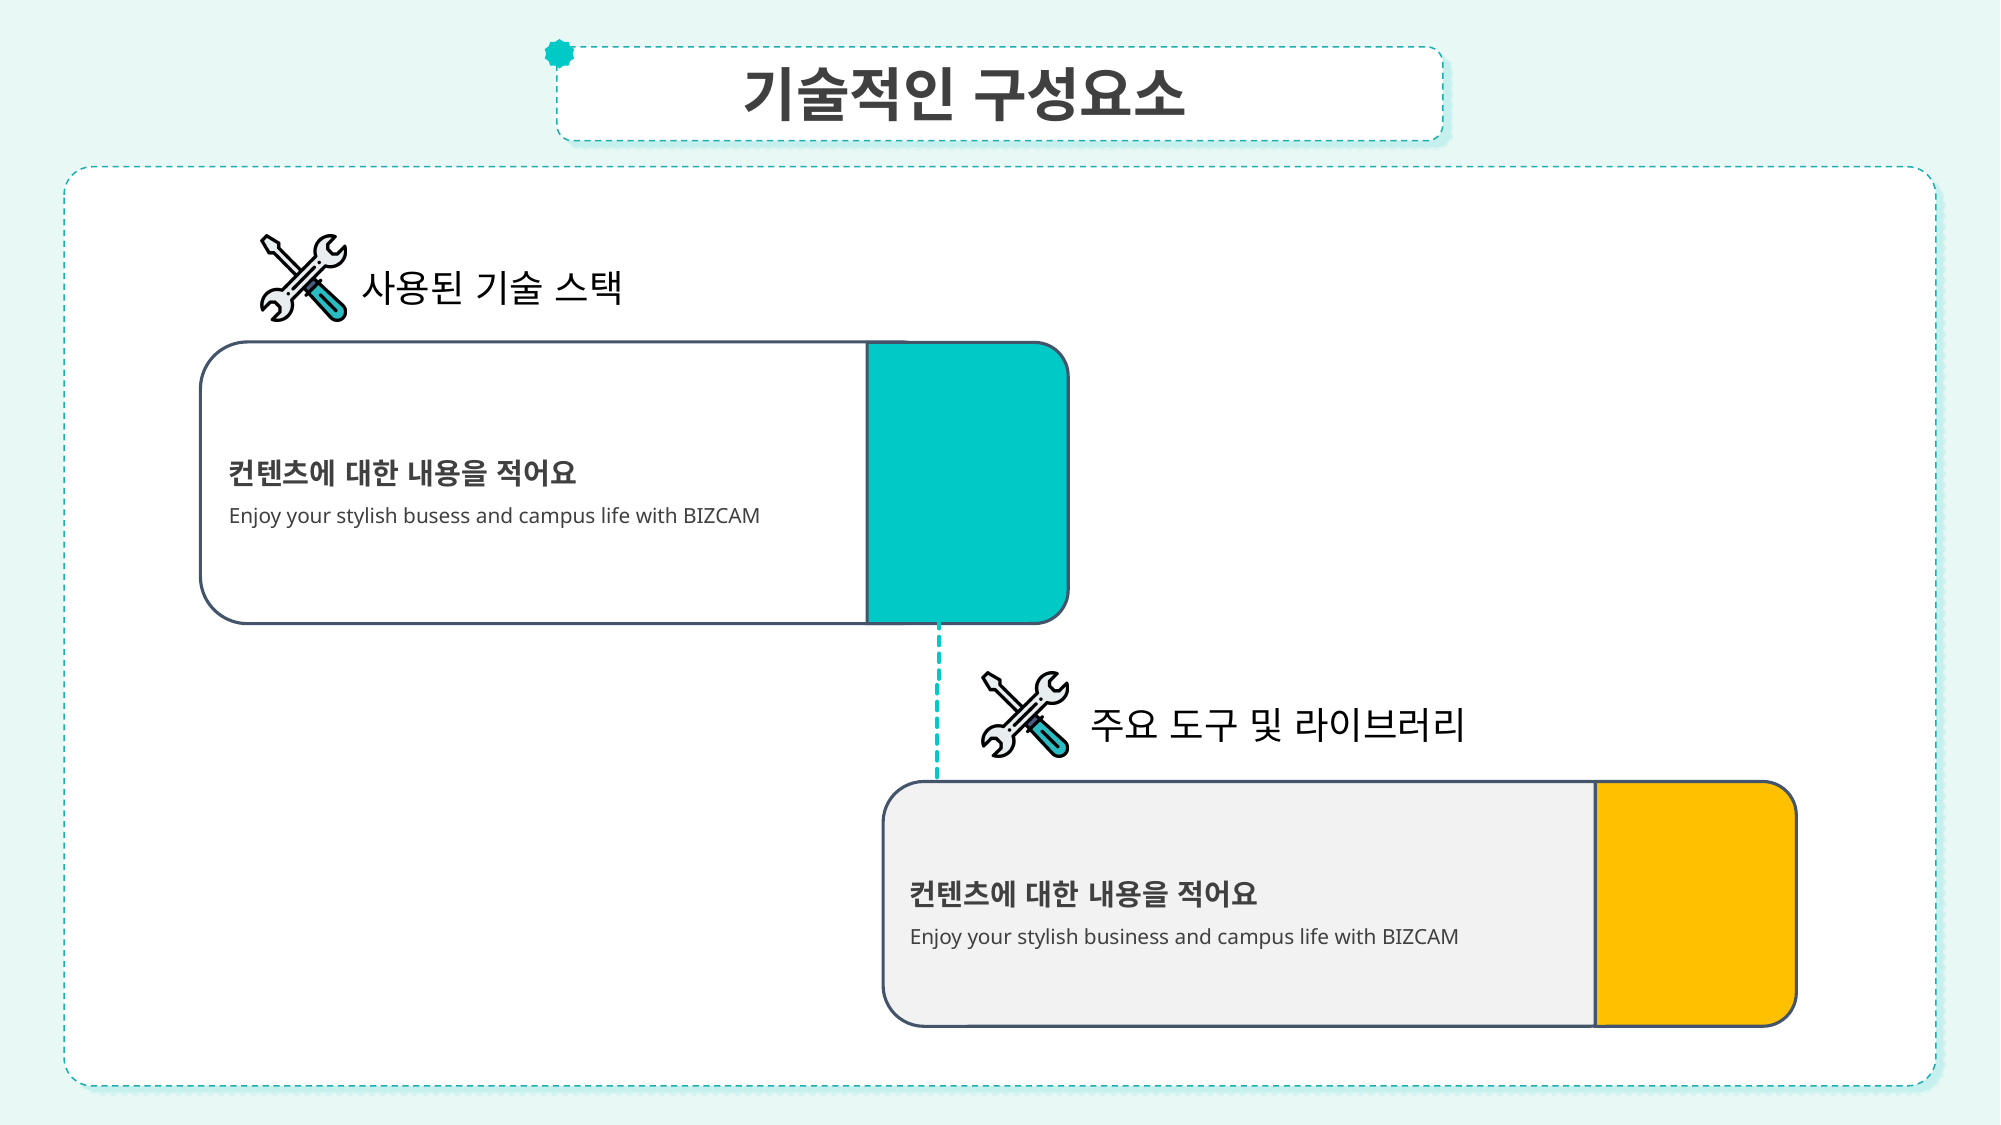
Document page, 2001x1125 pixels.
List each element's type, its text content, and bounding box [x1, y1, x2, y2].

picture [259, 234, 347, 322]
text_box 컨텐츠에 대한 내용을 적어요 Enjoy your stylish busess and campus life with BIZCAM [199, 340, 905, 625]
text_box [1594, 780, 1798, 1028]
picture [981, 671, 1069, 758]
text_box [1069, 682, 1200, 686]
text_box [543, 37, 576, 70]
text_box 주요 도구 및 라이브러리 [1075, 694, 1881, 755]
text_box 컨텐츠에 대한 내용을 적어요 Enjoy your stylish business and campus life with BIZCAM [882, 780, 1594, 1028]
text_box 사용된 기술 스택 [347, 257, 1152, 318]
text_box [677, 682, 981, 686]
text_box [866, 341, 1070, 625]
text_box 기술적인 구성요소 [727, 50, 1283, 136]
text_box [63, 165, 1937, 1087]
text_box [555, 45, 1444, 142]
